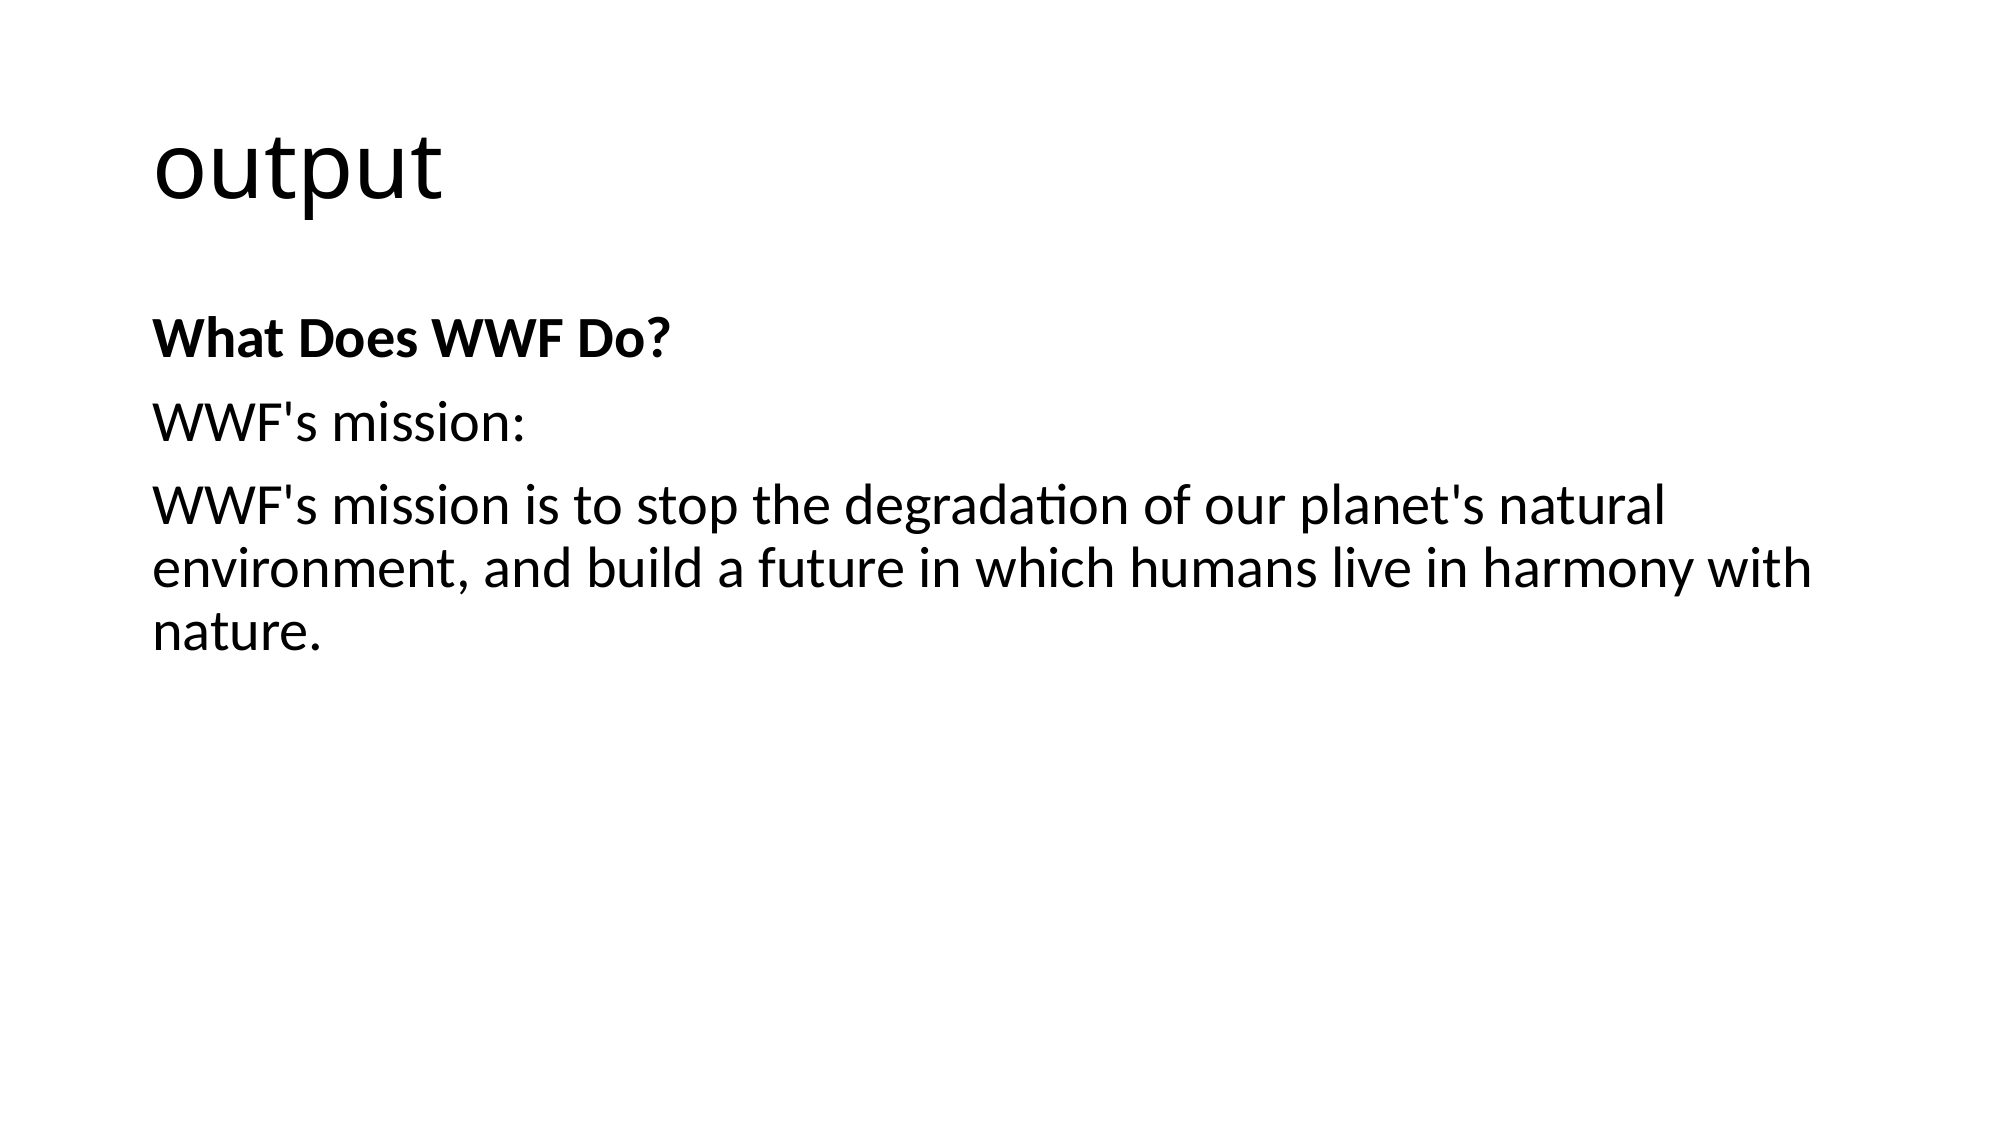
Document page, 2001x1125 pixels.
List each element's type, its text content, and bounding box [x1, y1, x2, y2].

title output [137, 59, 1863, 278]
list What Does WWF Do? WWF's mission: WWF's mission is to stop the degradation of our planet's natural environment, and build a future in which humans live in harmony with nature. [137, 299, 1863, 1014]
